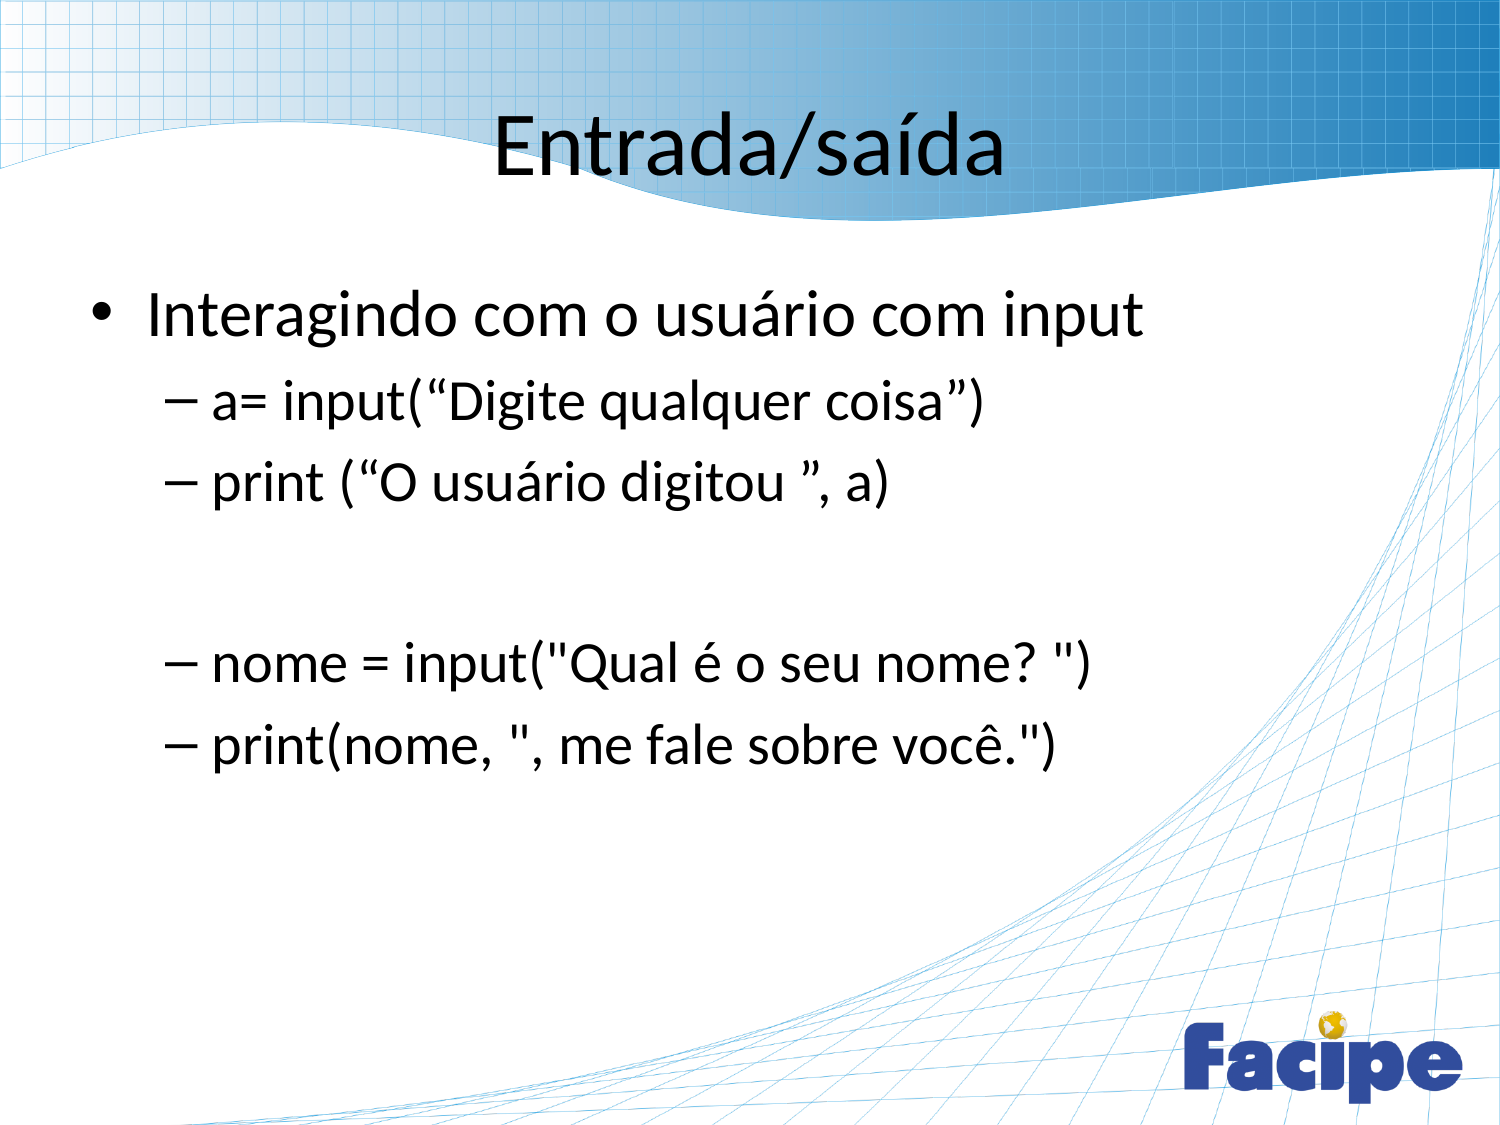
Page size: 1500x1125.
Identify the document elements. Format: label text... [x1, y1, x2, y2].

picture [0, 0, 1500, 1125]
title Entrada/saída [74, 44, 1426, 233]
list Interagindo com o usuário com input a= input(“Digite qualquer coisa”) print (“O usuário digitou ”, a) nome = input("Qual é o seu nome? ") print(nome, ", me fale sobre você.") [74, 262, 1426, 1006]
